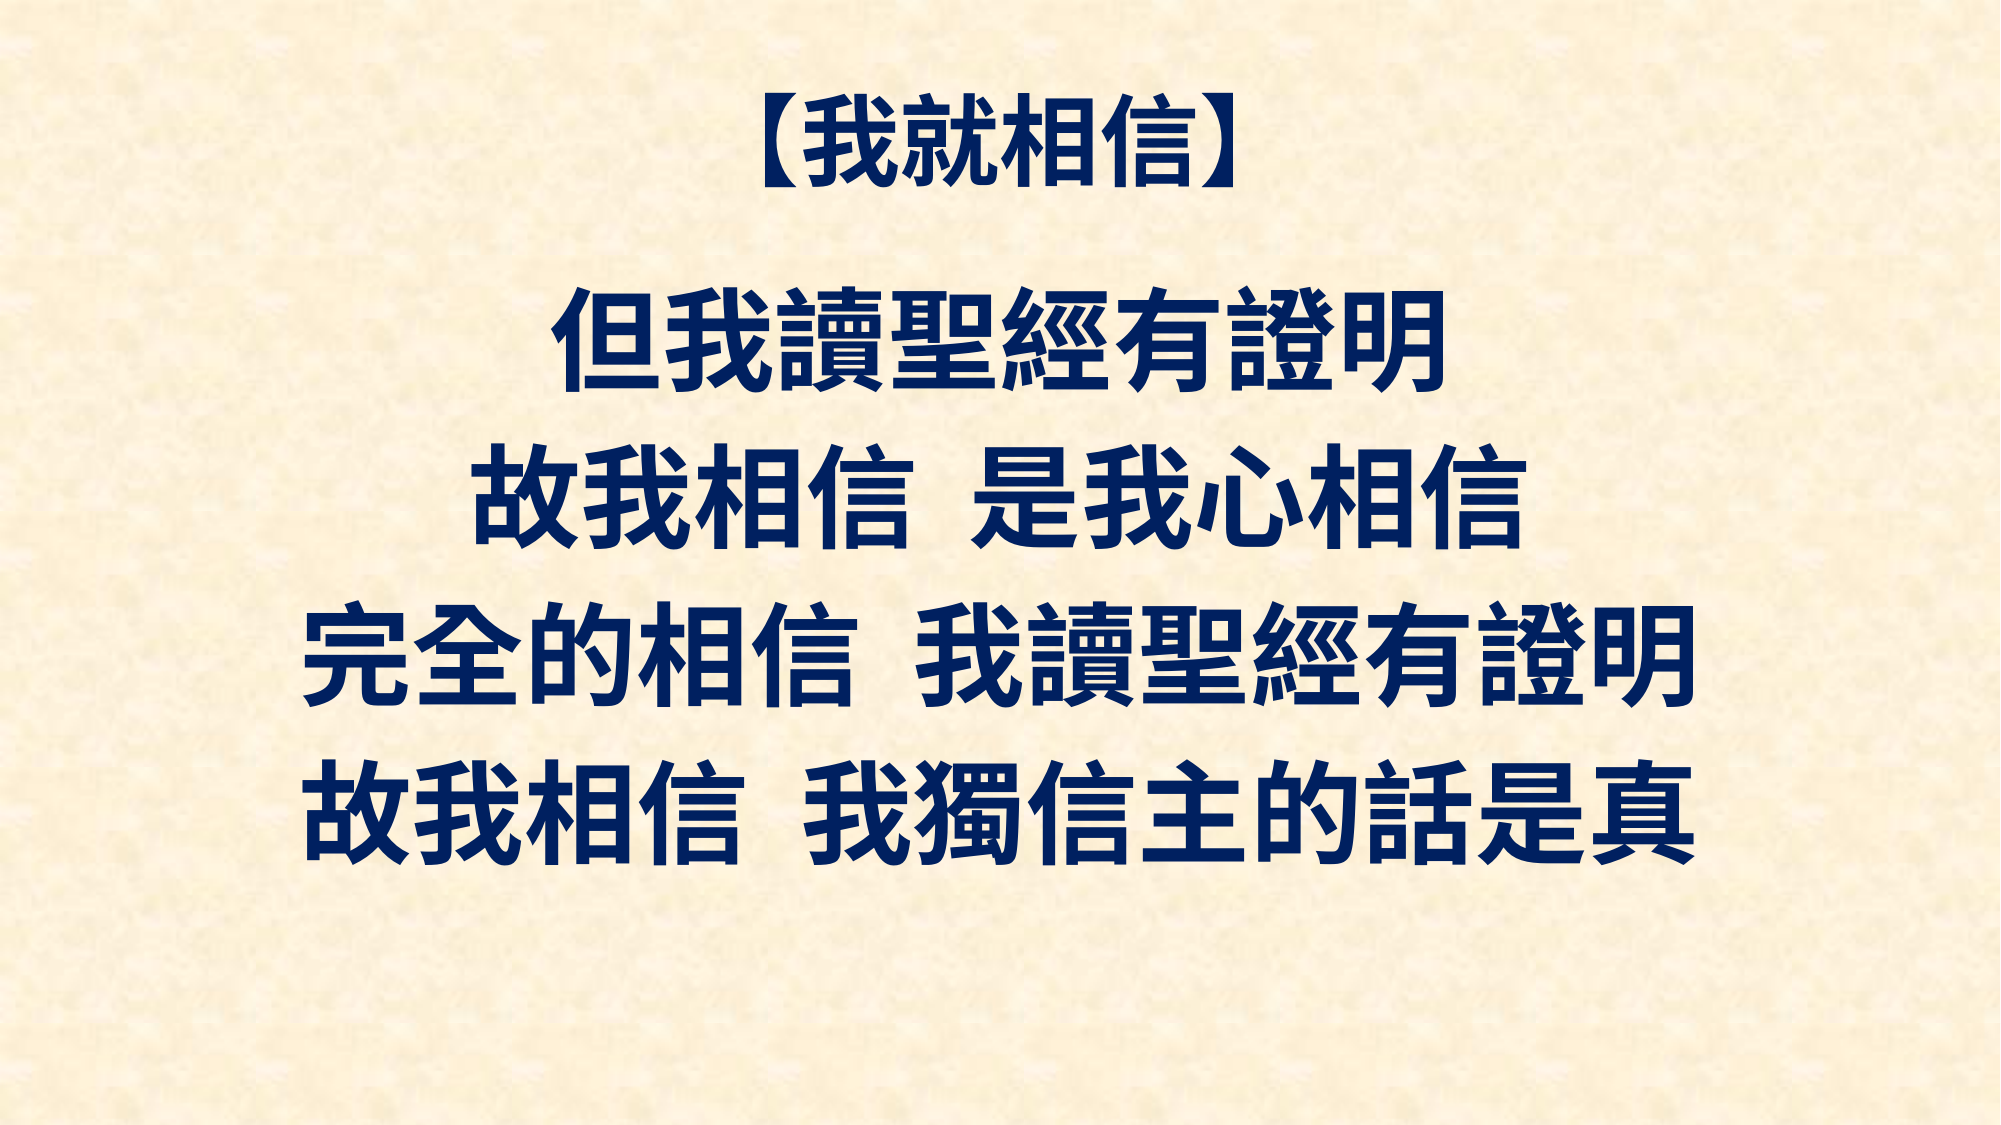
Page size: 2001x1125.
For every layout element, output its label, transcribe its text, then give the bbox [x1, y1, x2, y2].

title 【我就相信】 [99, 45, 1900, 233]
list 但我讀聖經有證明 故我相信 是我心相信 完全的相信 我讀聖經有證明 故我相信 我獨信主的話是真 [99, 262, 1900, 1125]
picture [0, 0, 2001, 1125]
